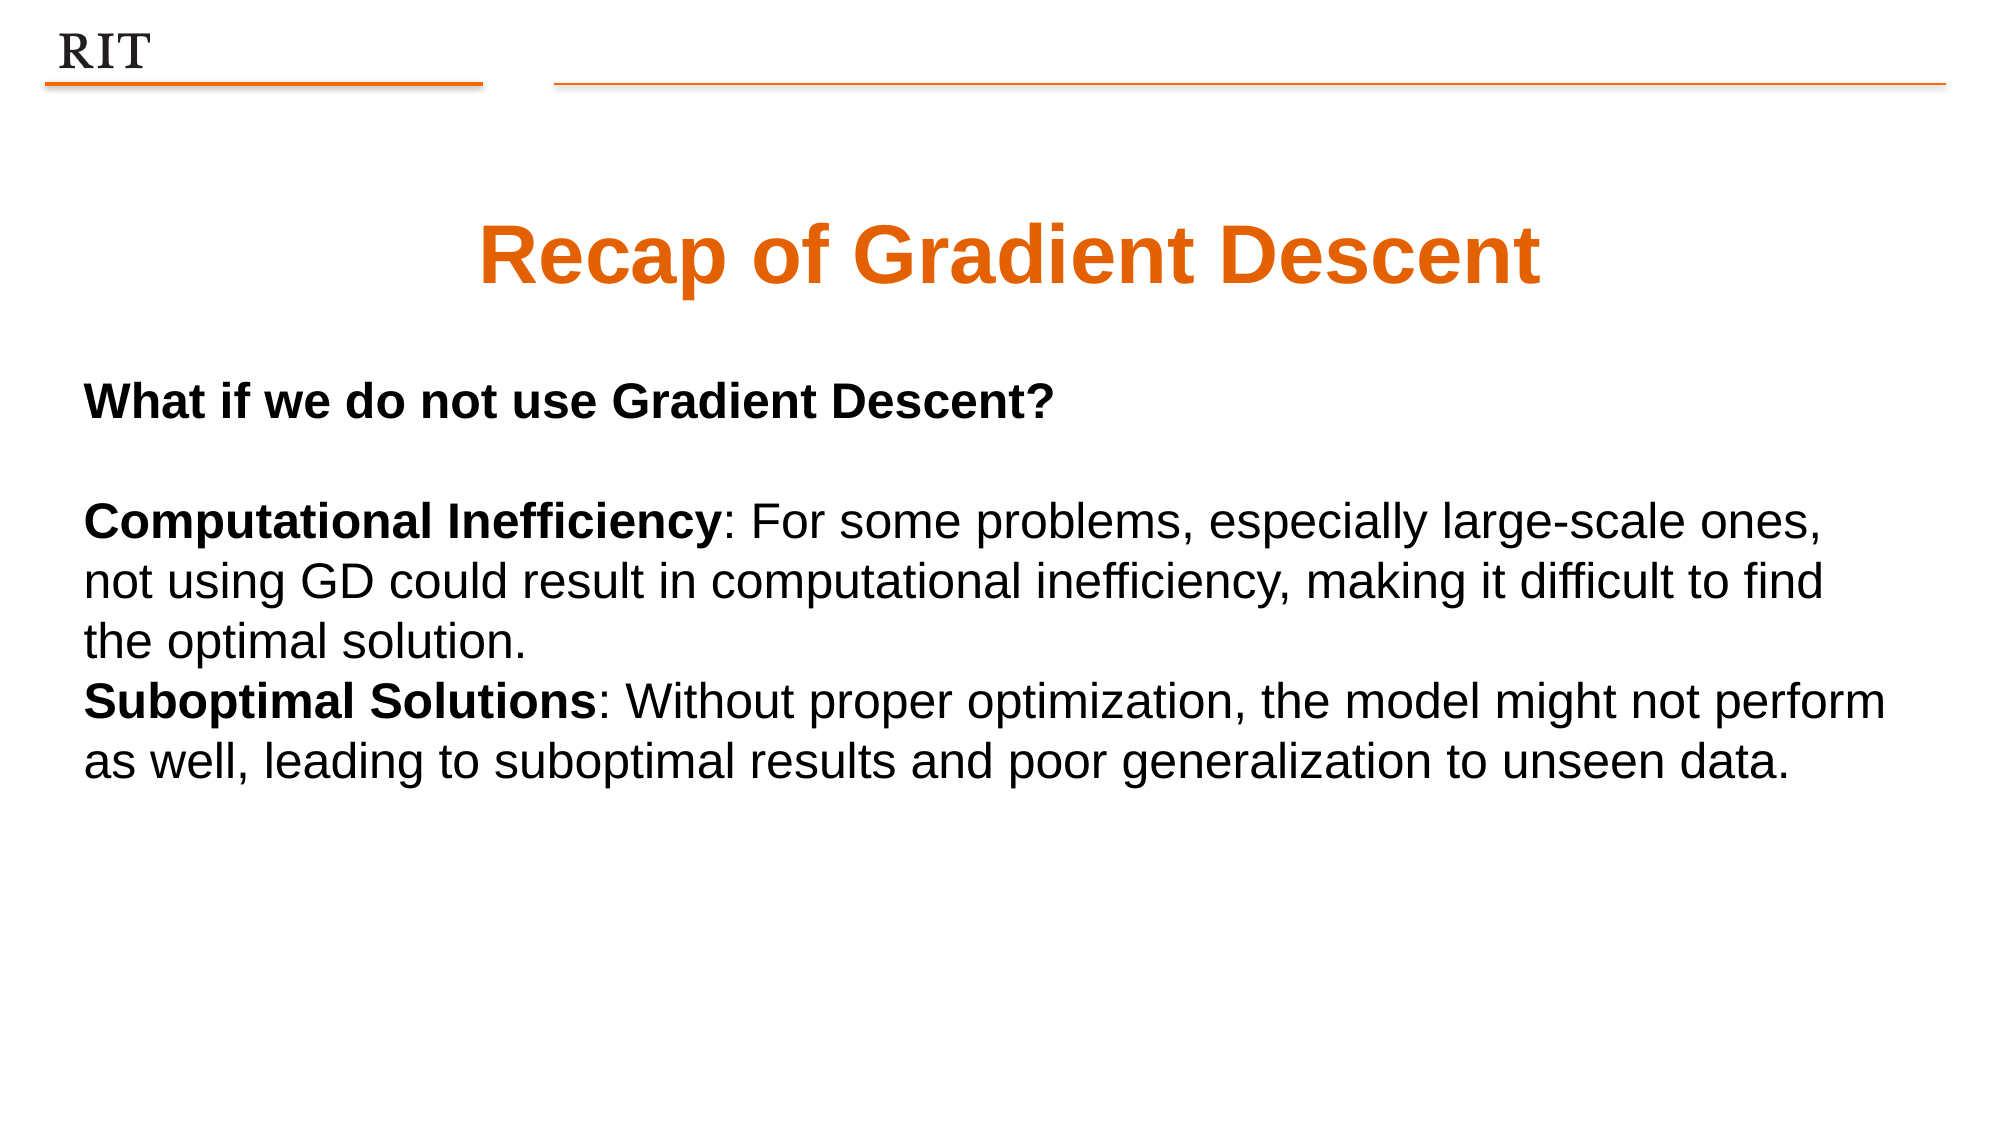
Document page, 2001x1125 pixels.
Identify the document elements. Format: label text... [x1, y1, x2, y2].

title Recap of Gradient Descent [110, 209, 1911, 293]
text_box What if we do not use Gradient Descent? Computational Inefficiency: For some problems, especially large-scale ones, not using GD could result in computational inefficiency, making it difficult to find the optimal solution. Suboptimal Solutions: Without proper optimization, the model might not perform as well, leading to suboptimal results and poor generalization to unseen data. [63, 348, 1925, 1034]
